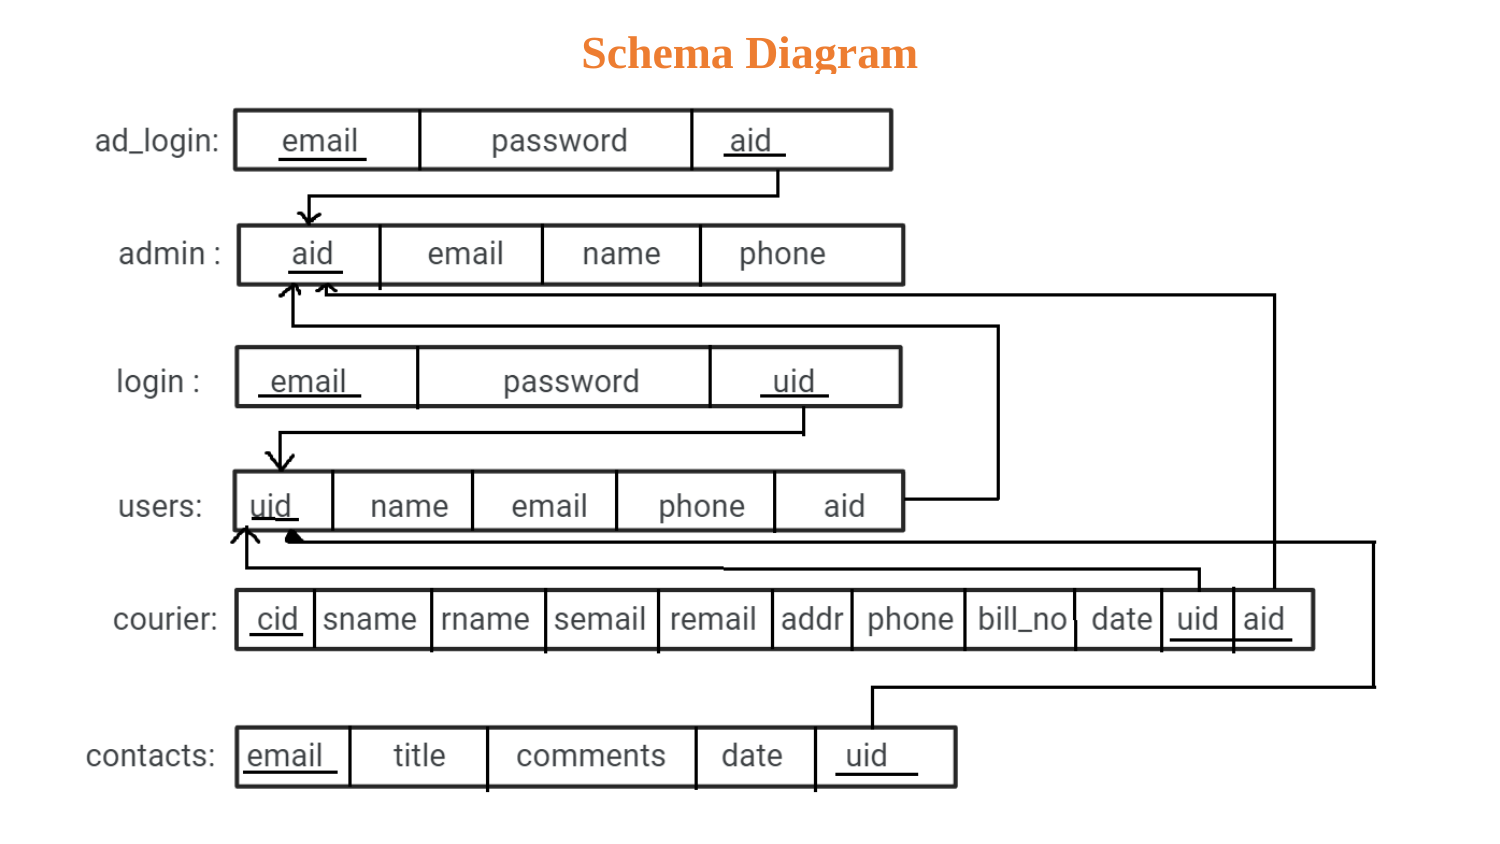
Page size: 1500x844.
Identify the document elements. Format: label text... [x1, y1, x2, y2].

text_box Schema Diagram [503, 0, 996, 72]
picture [42, 74, 1416, 819]
